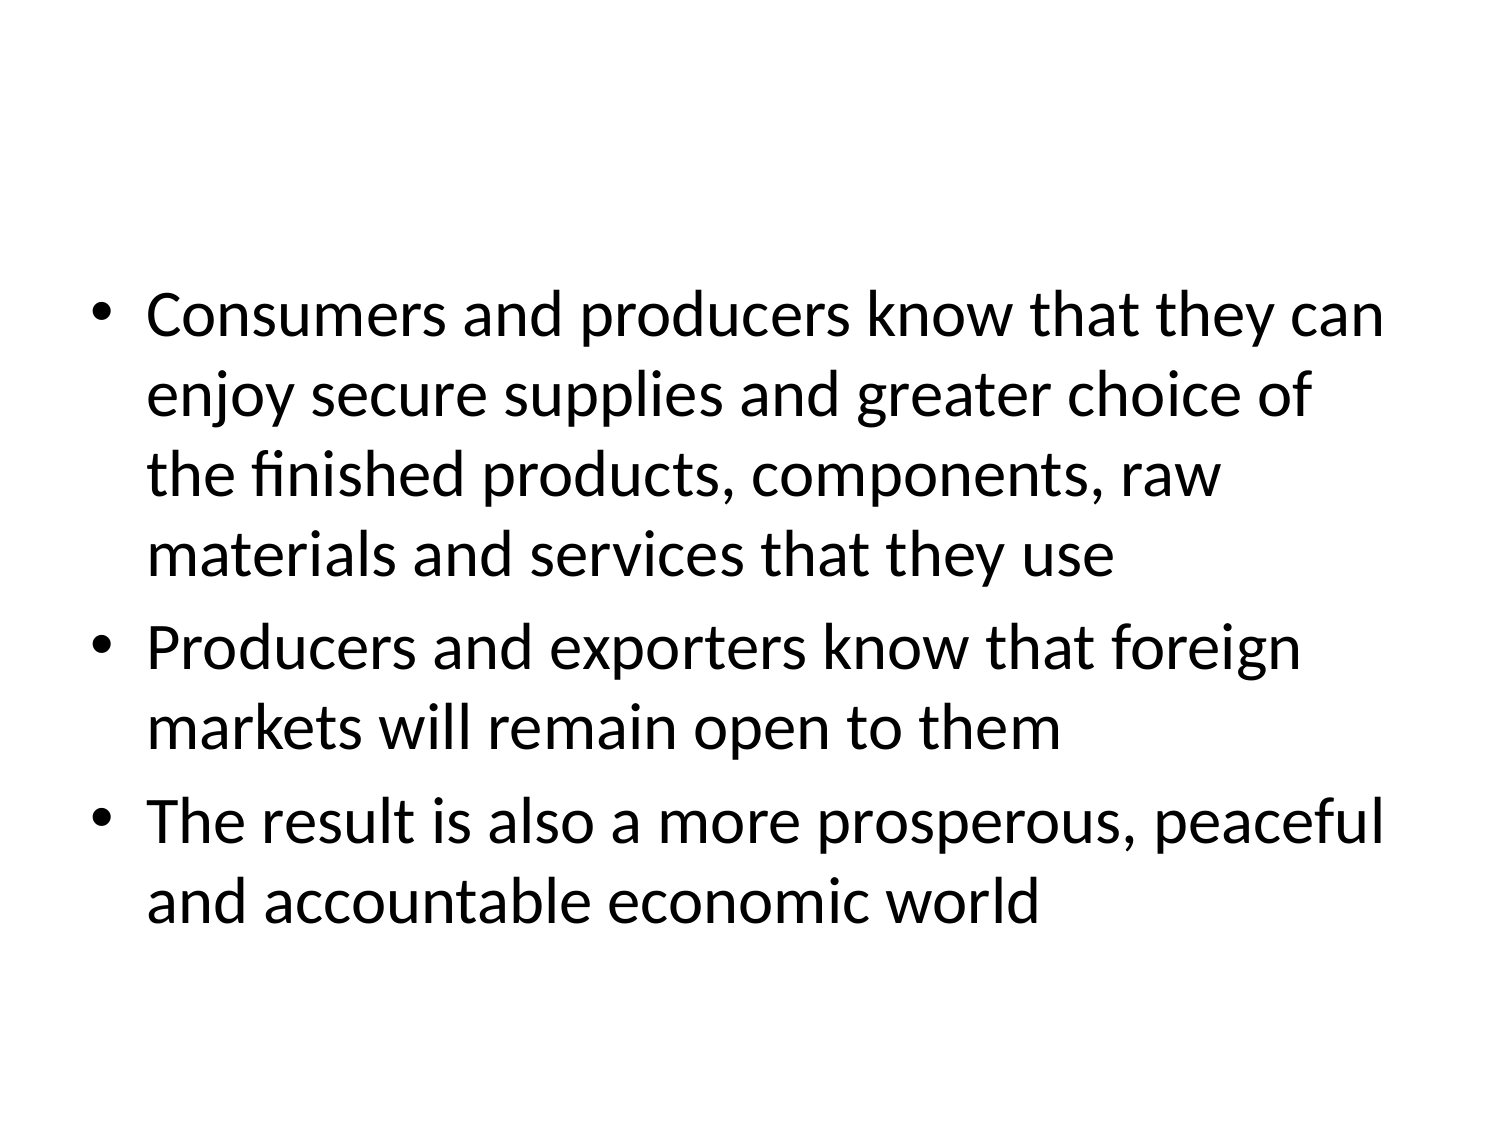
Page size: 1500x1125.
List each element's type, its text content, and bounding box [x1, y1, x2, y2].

list Consumers and producers know that they can enjoy secure supplies and greater choice of the finished products, components, raw materials and services that they use Producers and exporters know that foreign markets will remain open to them The result is also a more prosperous, peaceful and accountable economic world [75, 262, 1425, 1005]
